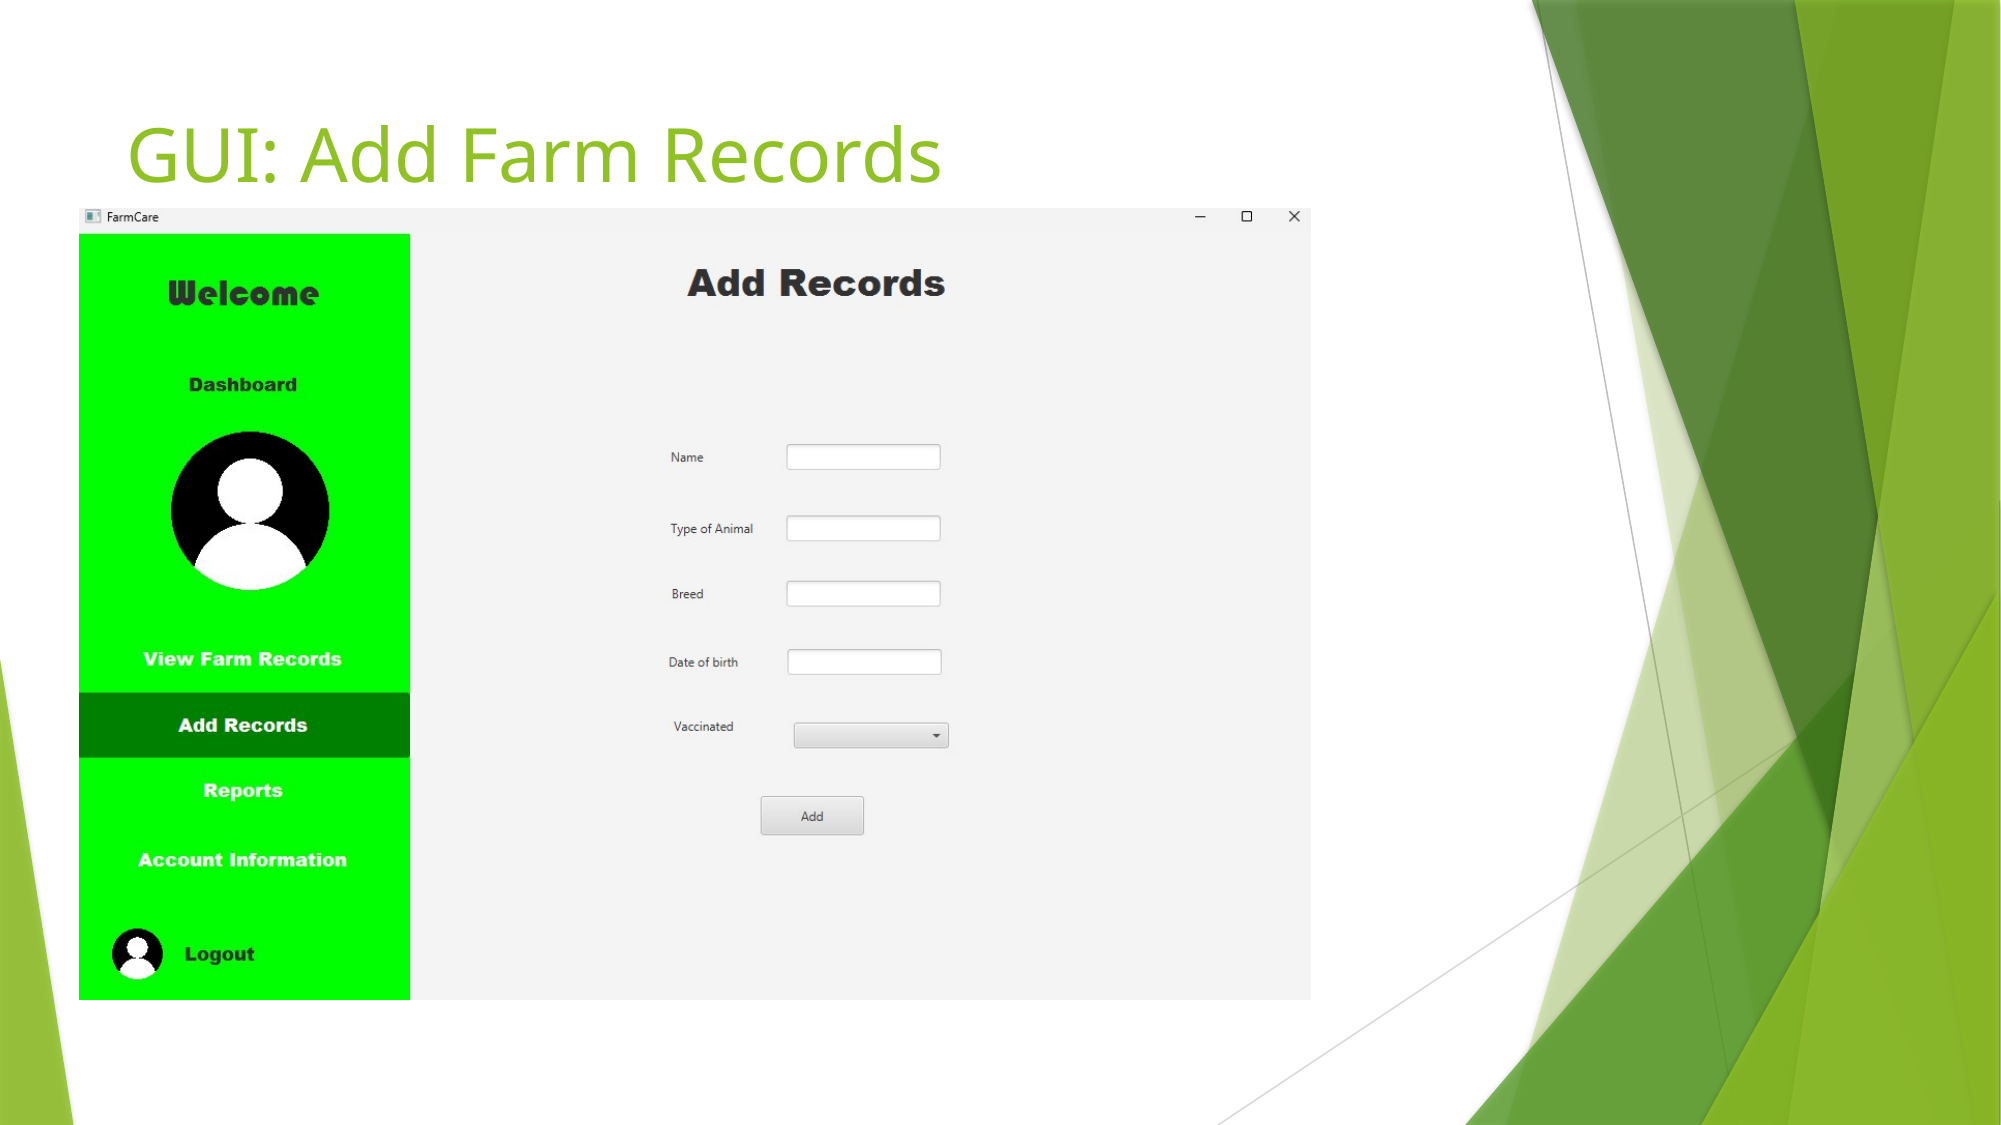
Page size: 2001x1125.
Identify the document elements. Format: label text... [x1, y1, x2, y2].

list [78, 207, 1312, 1000]
title GUI: Add Farm Records [111, 99, 1522, 317]
